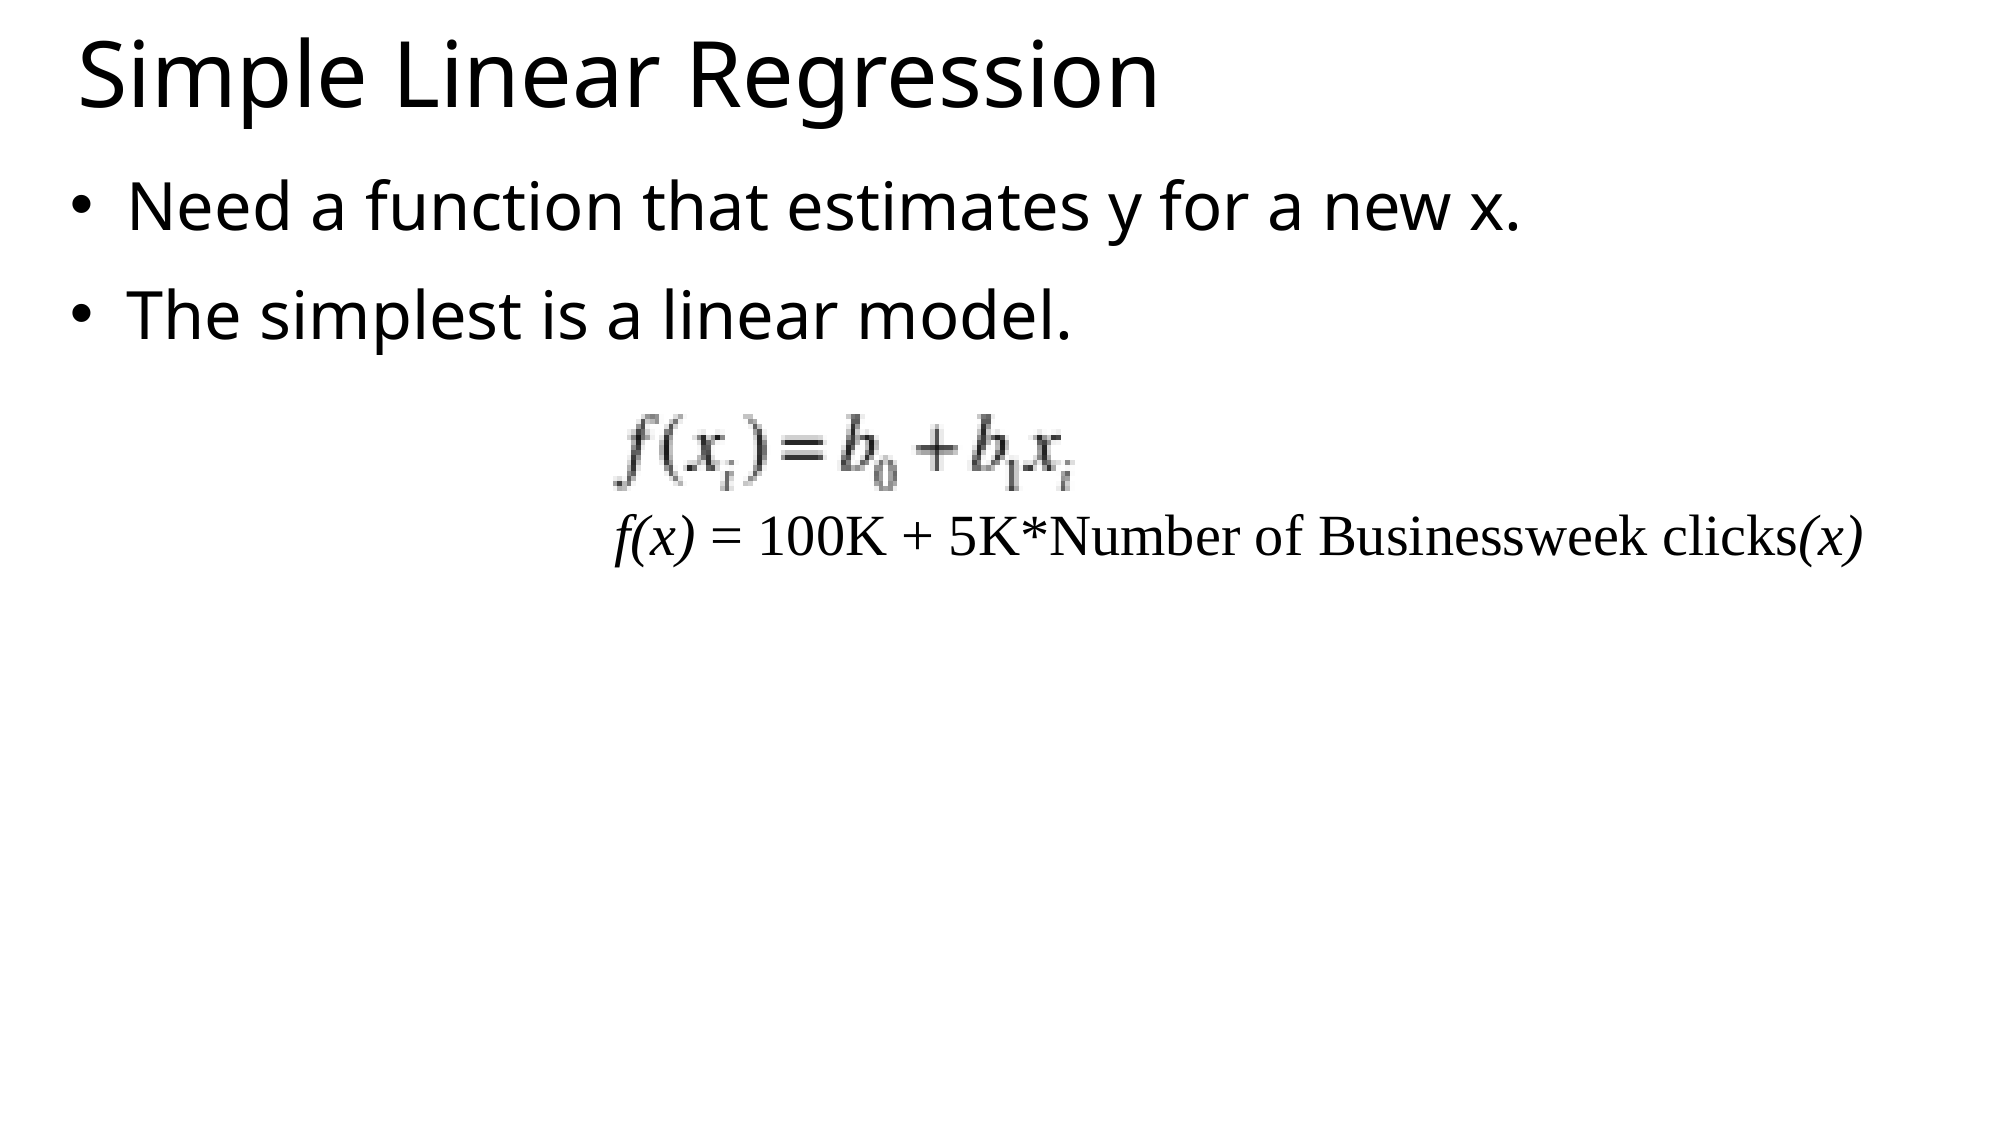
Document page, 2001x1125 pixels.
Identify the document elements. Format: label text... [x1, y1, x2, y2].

title Simple Linear Regression [62, 29, 1953, 205]
text_box f(x) = 100K + 5K*Number of Businessweek clicks(x) [600, 419, 2000, 575]
list Need a function that estimates y for a new x. The simplest is a linear model. Could choose b0 and b1 to minimize the total error on the training set. [55, 155, 1795, 1024]
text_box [604, 399, 1080, 498]
